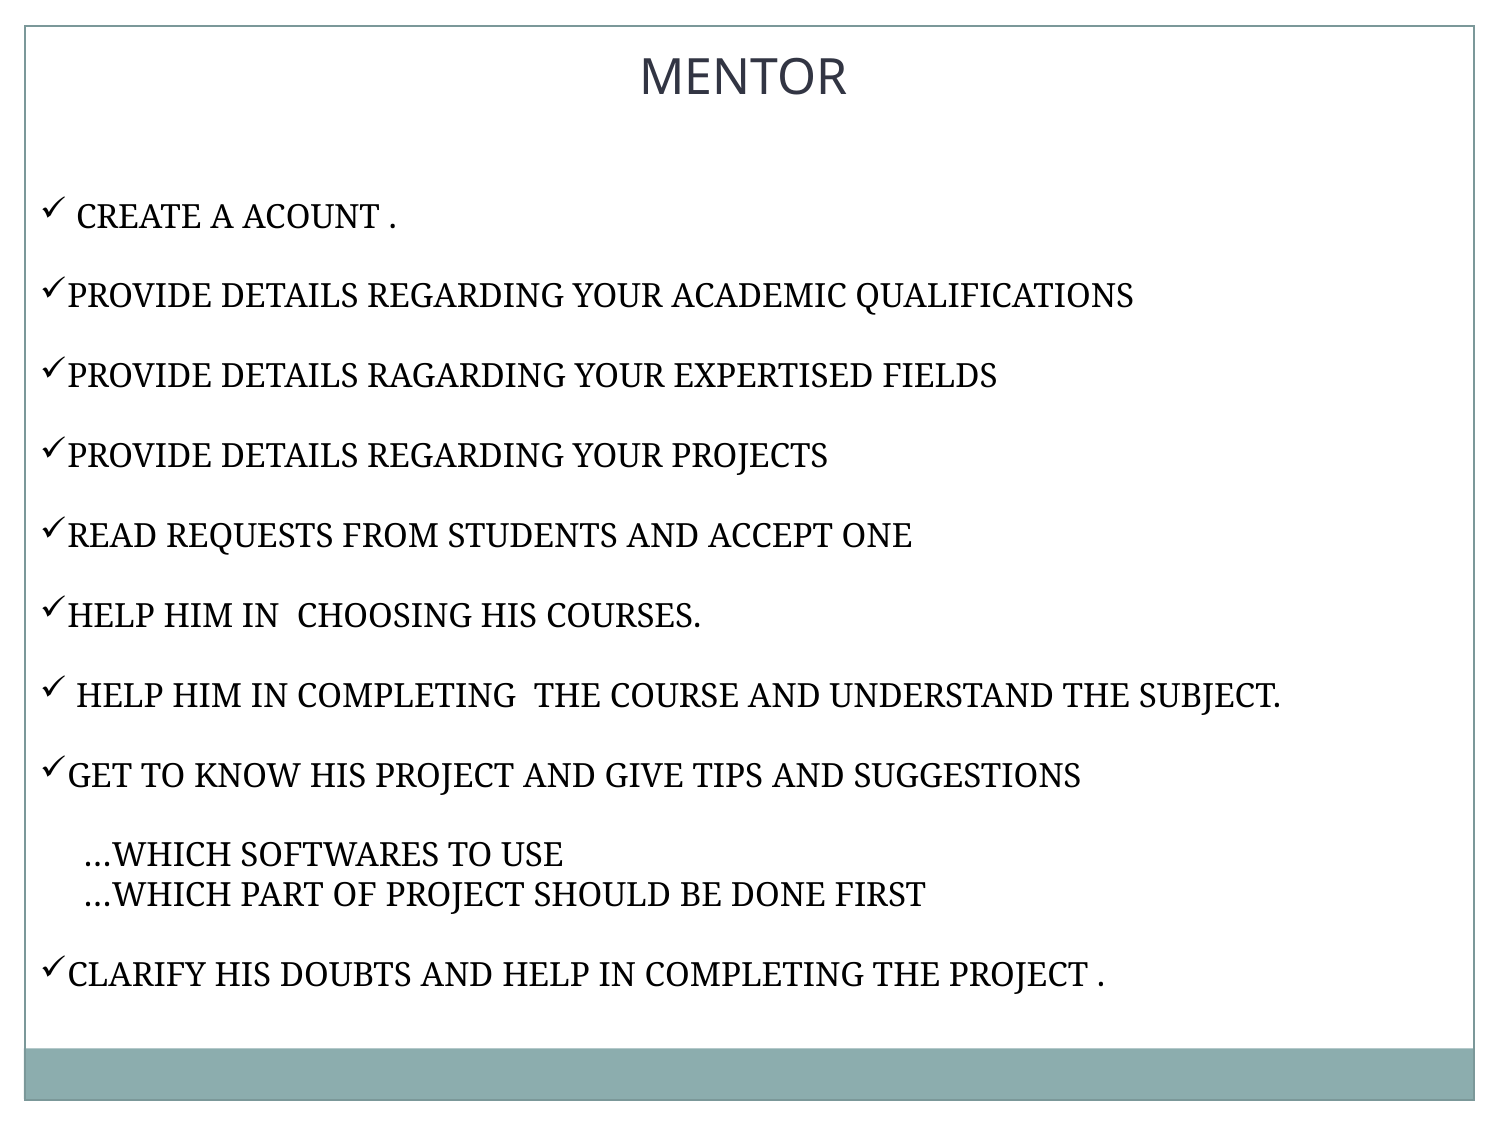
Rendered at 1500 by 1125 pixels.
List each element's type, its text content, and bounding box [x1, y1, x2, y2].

text_box MENTOR [624, 37, 863, 113]
text_box CREATE A ACOUNT . PROVIDE DETAILS REGARDING YOUR ACADEMIC QUALIFICATIONS PROVIDE DETAILS RAGARDING YOUR EXPERTISED FIELDS PROVIDE DETAILS REGARDING YOUR PROJECTS READ REQUESTS FROM STUDENTS AND ACCEPT ONE HELP HIM IN CHOOSING HIS COURSES. HELP HIM IN COMPLETING THE COURSE AND UNDERSTAND THE SUBJECT. GET TO KNOW HIS PROJECT AND GIVE TIPS AND SUGGESTIONS …WHICH SOFTWARES TO USE …WHICH PART OF PROJECT SHOULD BE DONE FIRST CLARIFY HIS DOUBTS AND HELP IN COMPLETING THE PROJECT . [24, 187, 1475, 1041]
